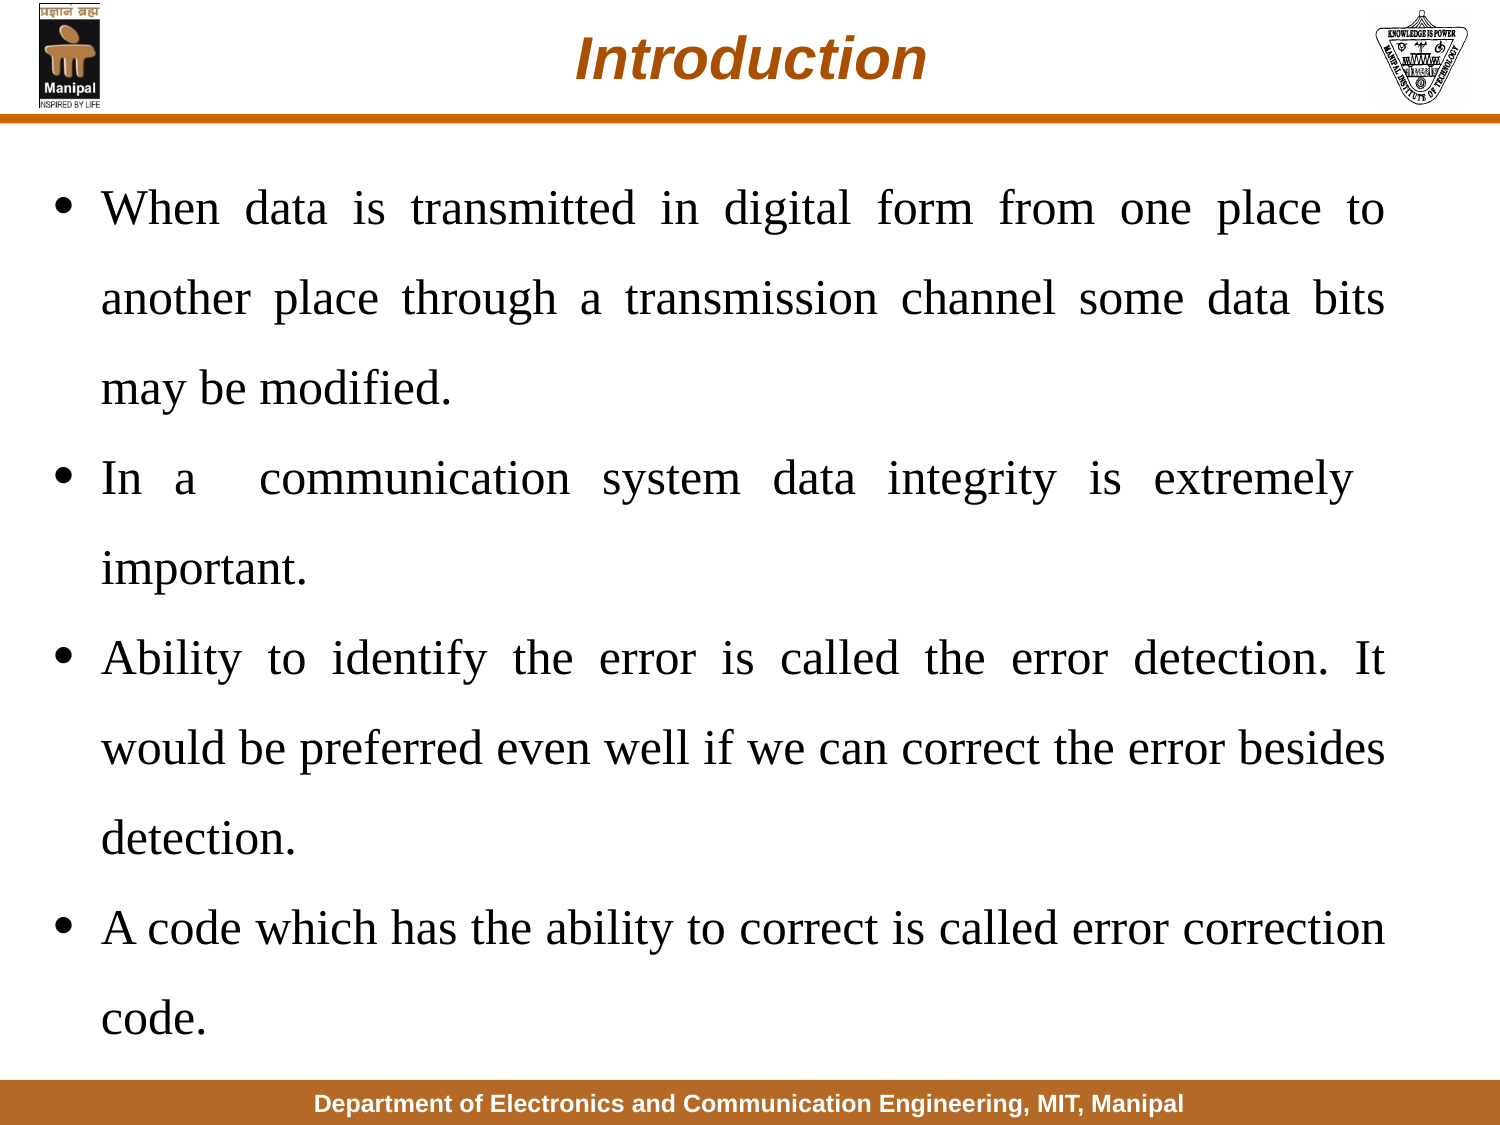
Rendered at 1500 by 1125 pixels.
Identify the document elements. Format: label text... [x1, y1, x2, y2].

picture [39, 3, 77, 108]
title Introduction [77, 0, 1428, 124]
text_box When data is transmitted in digital form from one place to another place through a transmission channel some data bits may be modified. In a communication system data integrity is extremely important. Ability to identify the error is called the error detection. It would be preferred even well if we can correct the error besides detection. A code which has the ability to correct is called error correction code. [39, 137, 1402, 1053]
